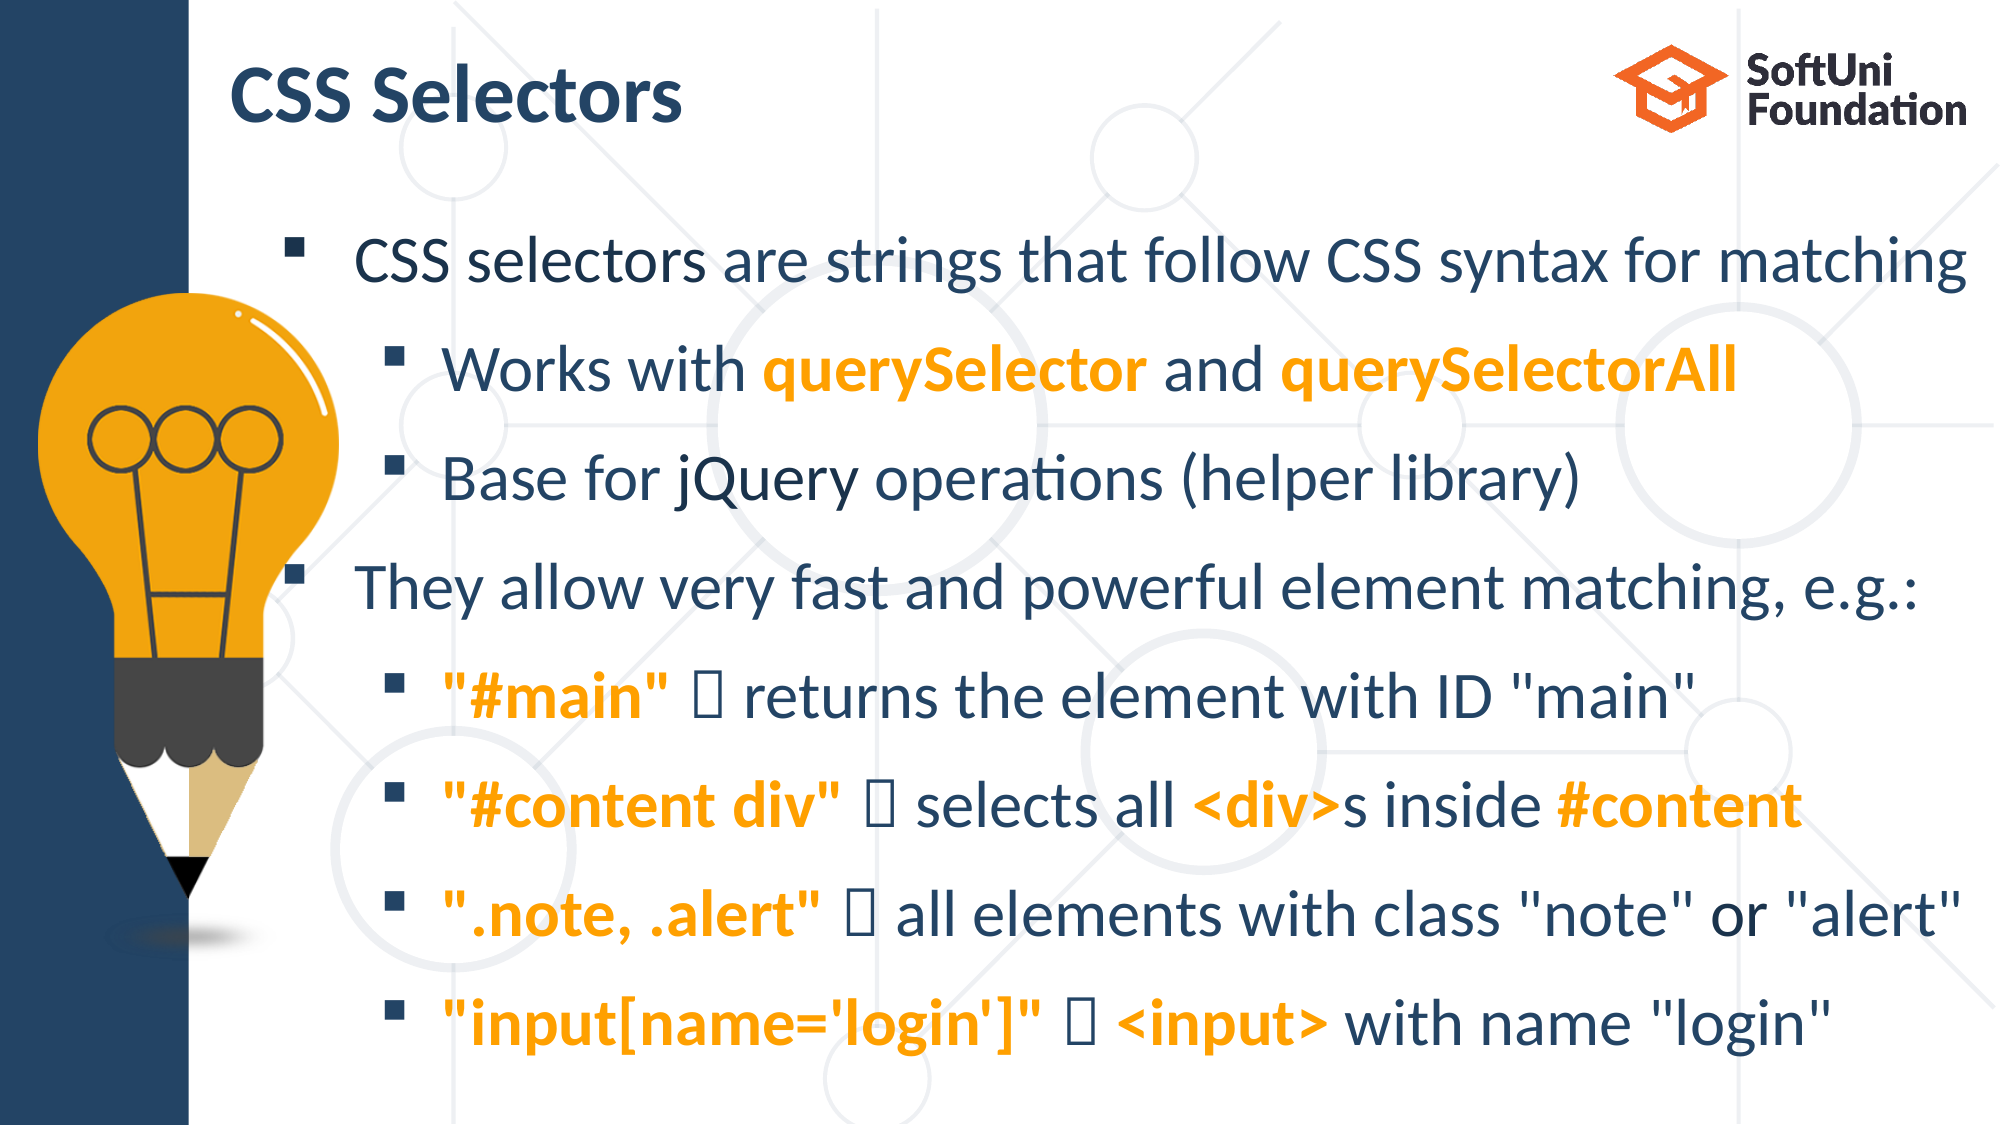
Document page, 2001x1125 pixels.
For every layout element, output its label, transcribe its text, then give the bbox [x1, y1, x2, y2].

title CSS Selectors [212, 16, 1591, 162]
picture [38, 293, 261, 961]
picture [1613, 44, 1966, 133]
list CSS selectors are strings that follow CSS syntax for matching Works with querySelector and querySelectorAll Base for jQuery operations (helper library) They allow very fast and powerful element matching, e.g.: "#main"  returns the element with ID "main" "#content div"  selects all <div>s inside #content ".note, .alert"  all elements with class "note" or "alert" "input[name='login']"  <input> with name "login" [261, 206, 2000, 1125]
